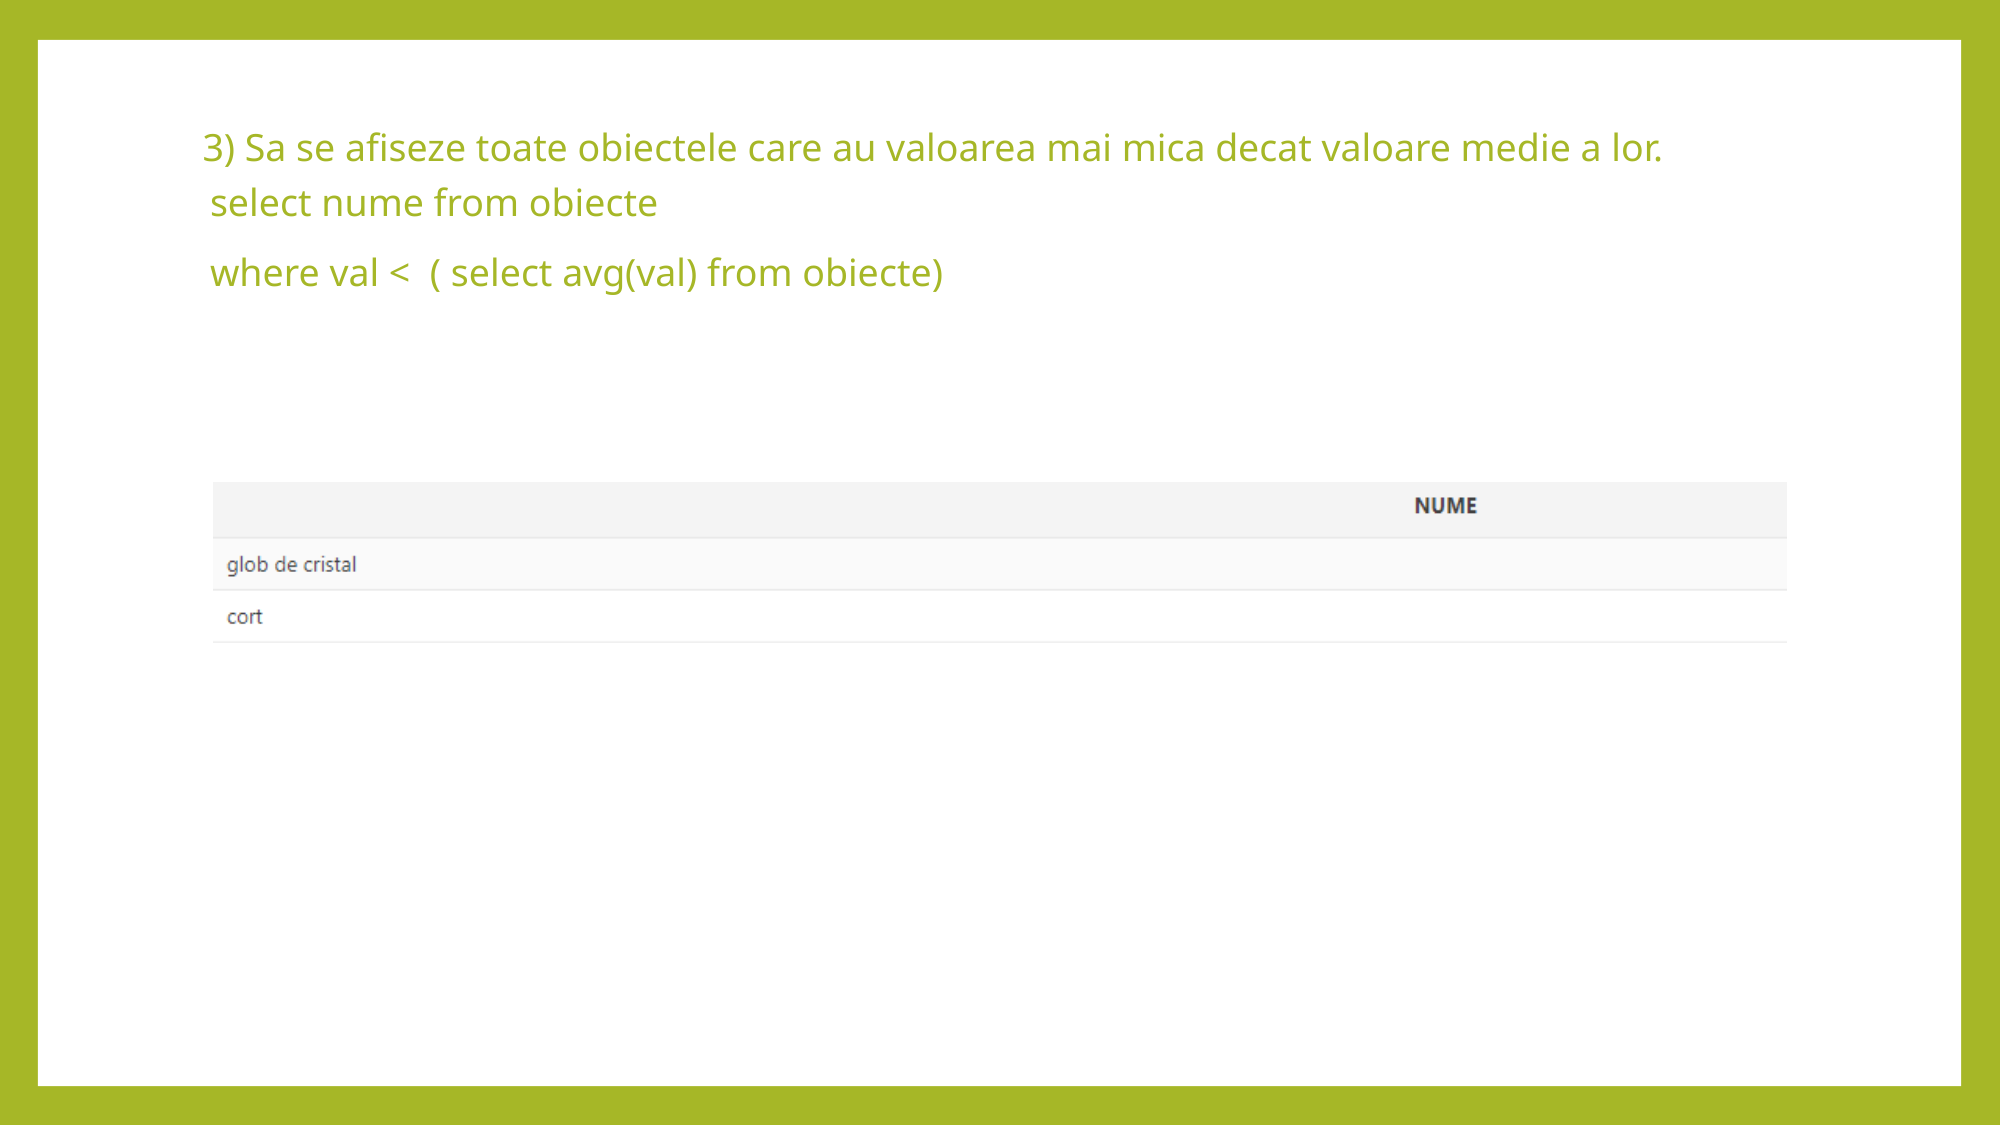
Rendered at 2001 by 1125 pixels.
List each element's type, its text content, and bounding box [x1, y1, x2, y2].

list select nume from obiecte where val < ( select avg(val) from obiecte) [187, 176, 1808, 1000]
picture [213, 482, 1787, 643]
title 3) Sa se afiseze toate obiectele care au valoarea mai mica decat valoare medie a lor. [187, 99, 1808, 176]
